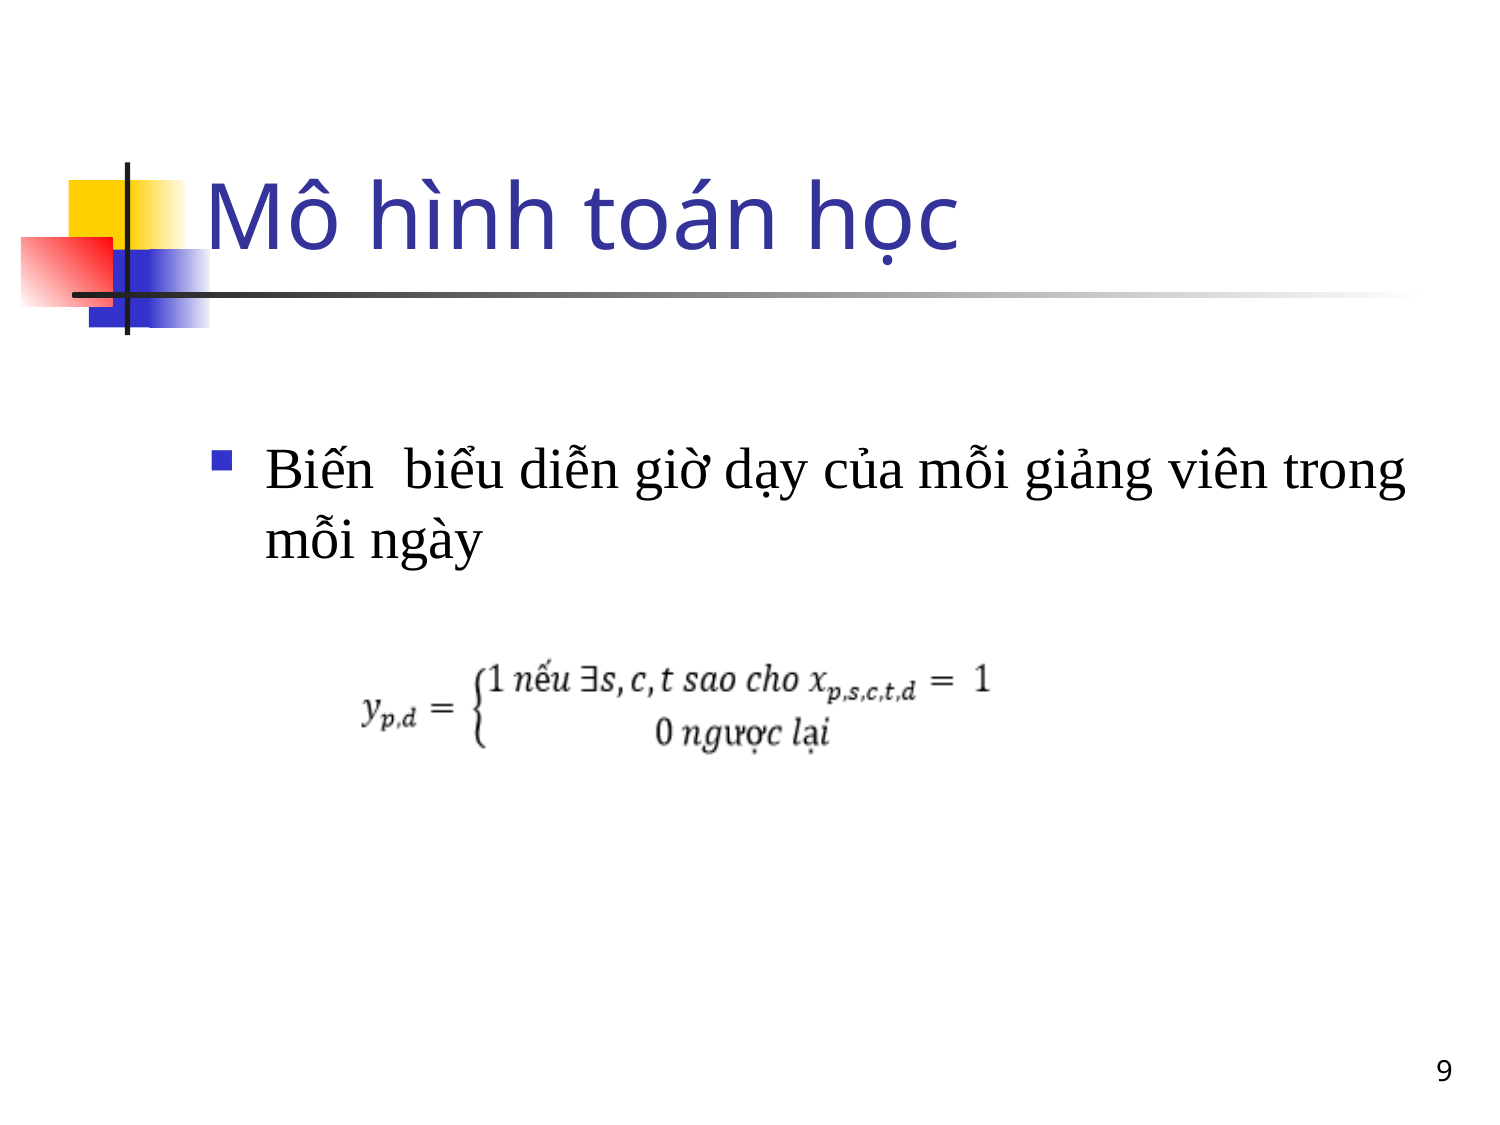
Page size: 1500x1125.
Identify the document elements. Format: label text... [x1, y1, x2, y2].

title Mô hình toán học [188, 35, 1468, 275]
slide_number 9 [1155, 1024, 1468, 1100]
picture [253, 633, 1081, 776]
